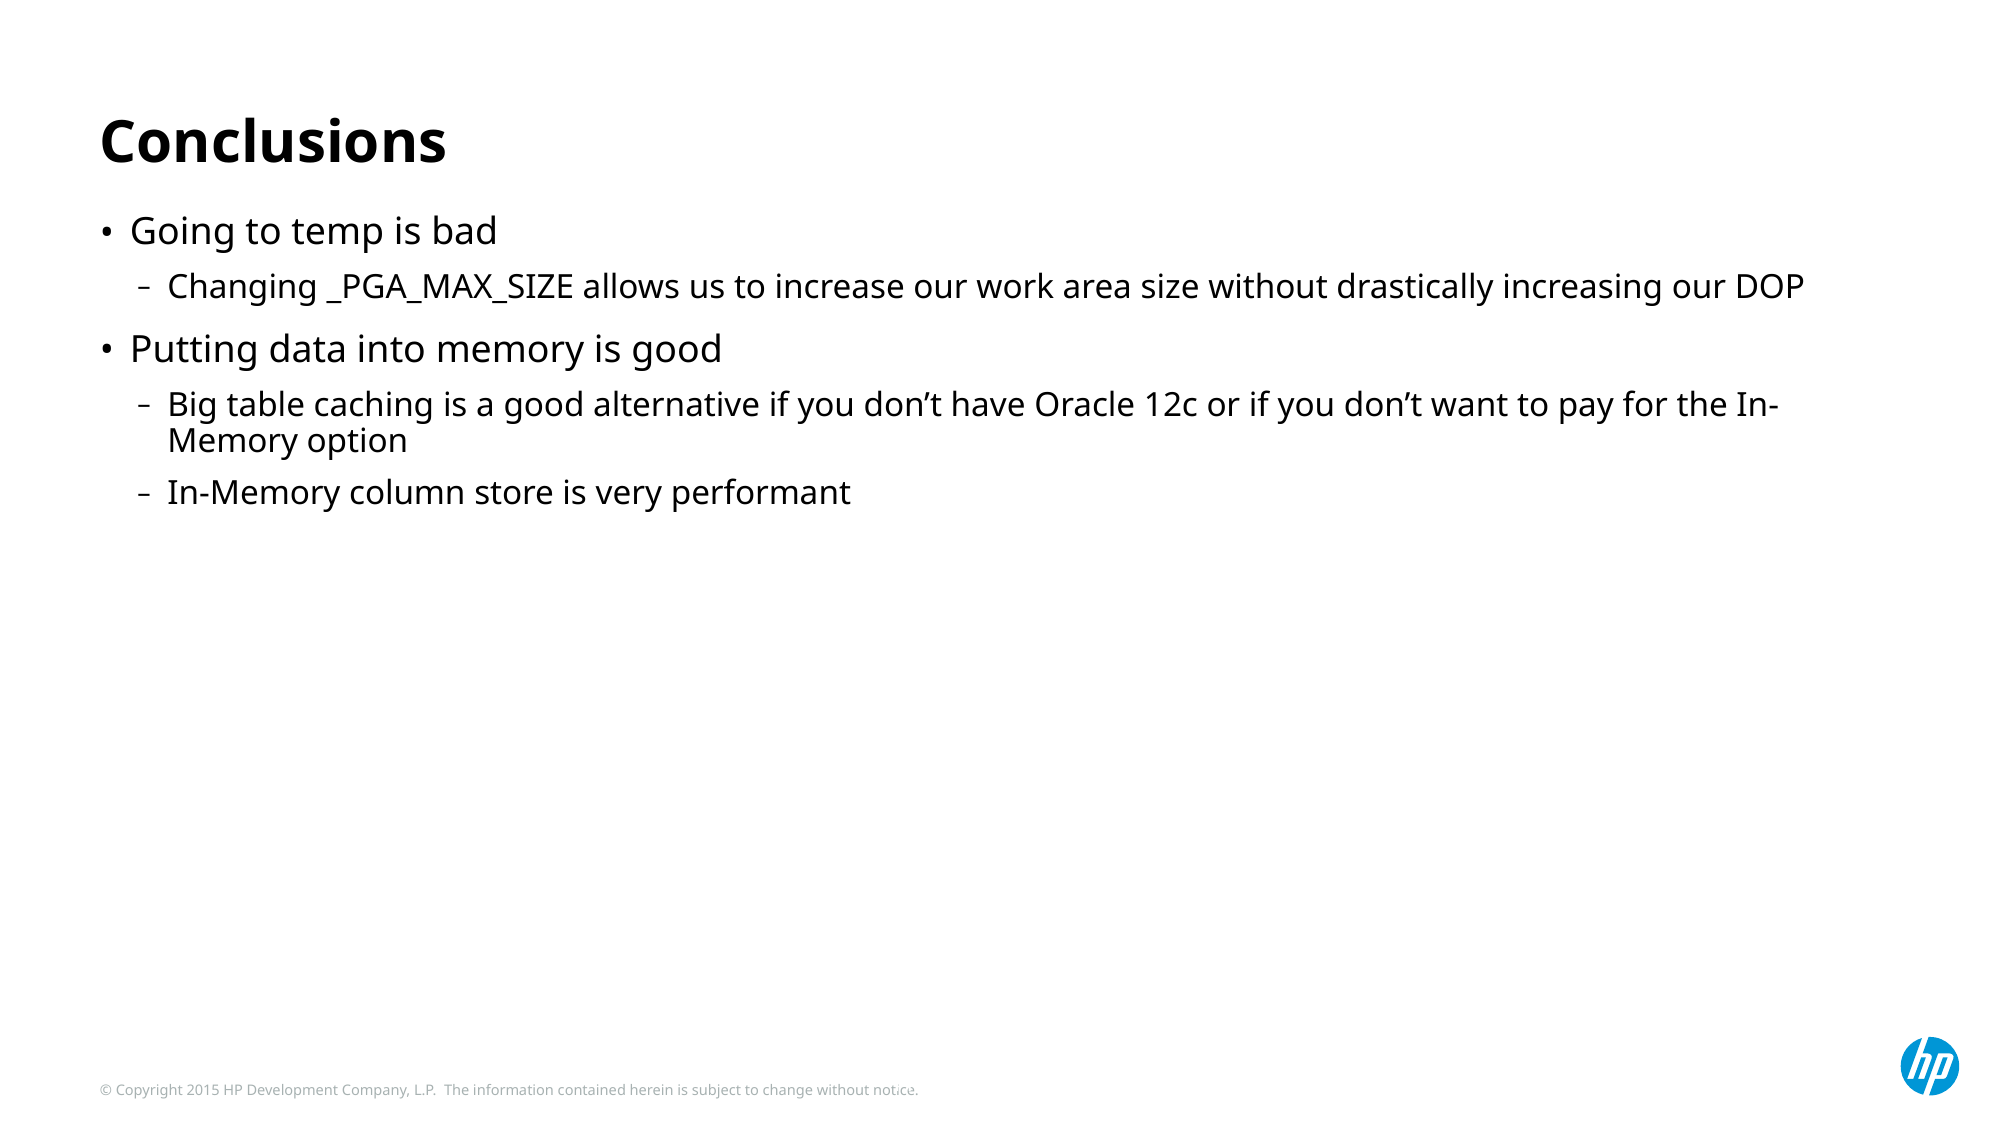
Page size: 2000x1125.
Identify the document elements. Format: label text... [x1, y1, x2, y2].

title Conclusions [99, 50, 1900, 175]
list Going to temp is bad Changing _PGA_MAX_SIZE allows us to increase our work area size without drastically increasing our DOP Putting data into memory is good Big table caching is a good alternative if you don’t have Oracle 12c or if you don’t want to pay for the In-Memory option In-Memory column store is very performant [99, 212, 1900, 1000]
